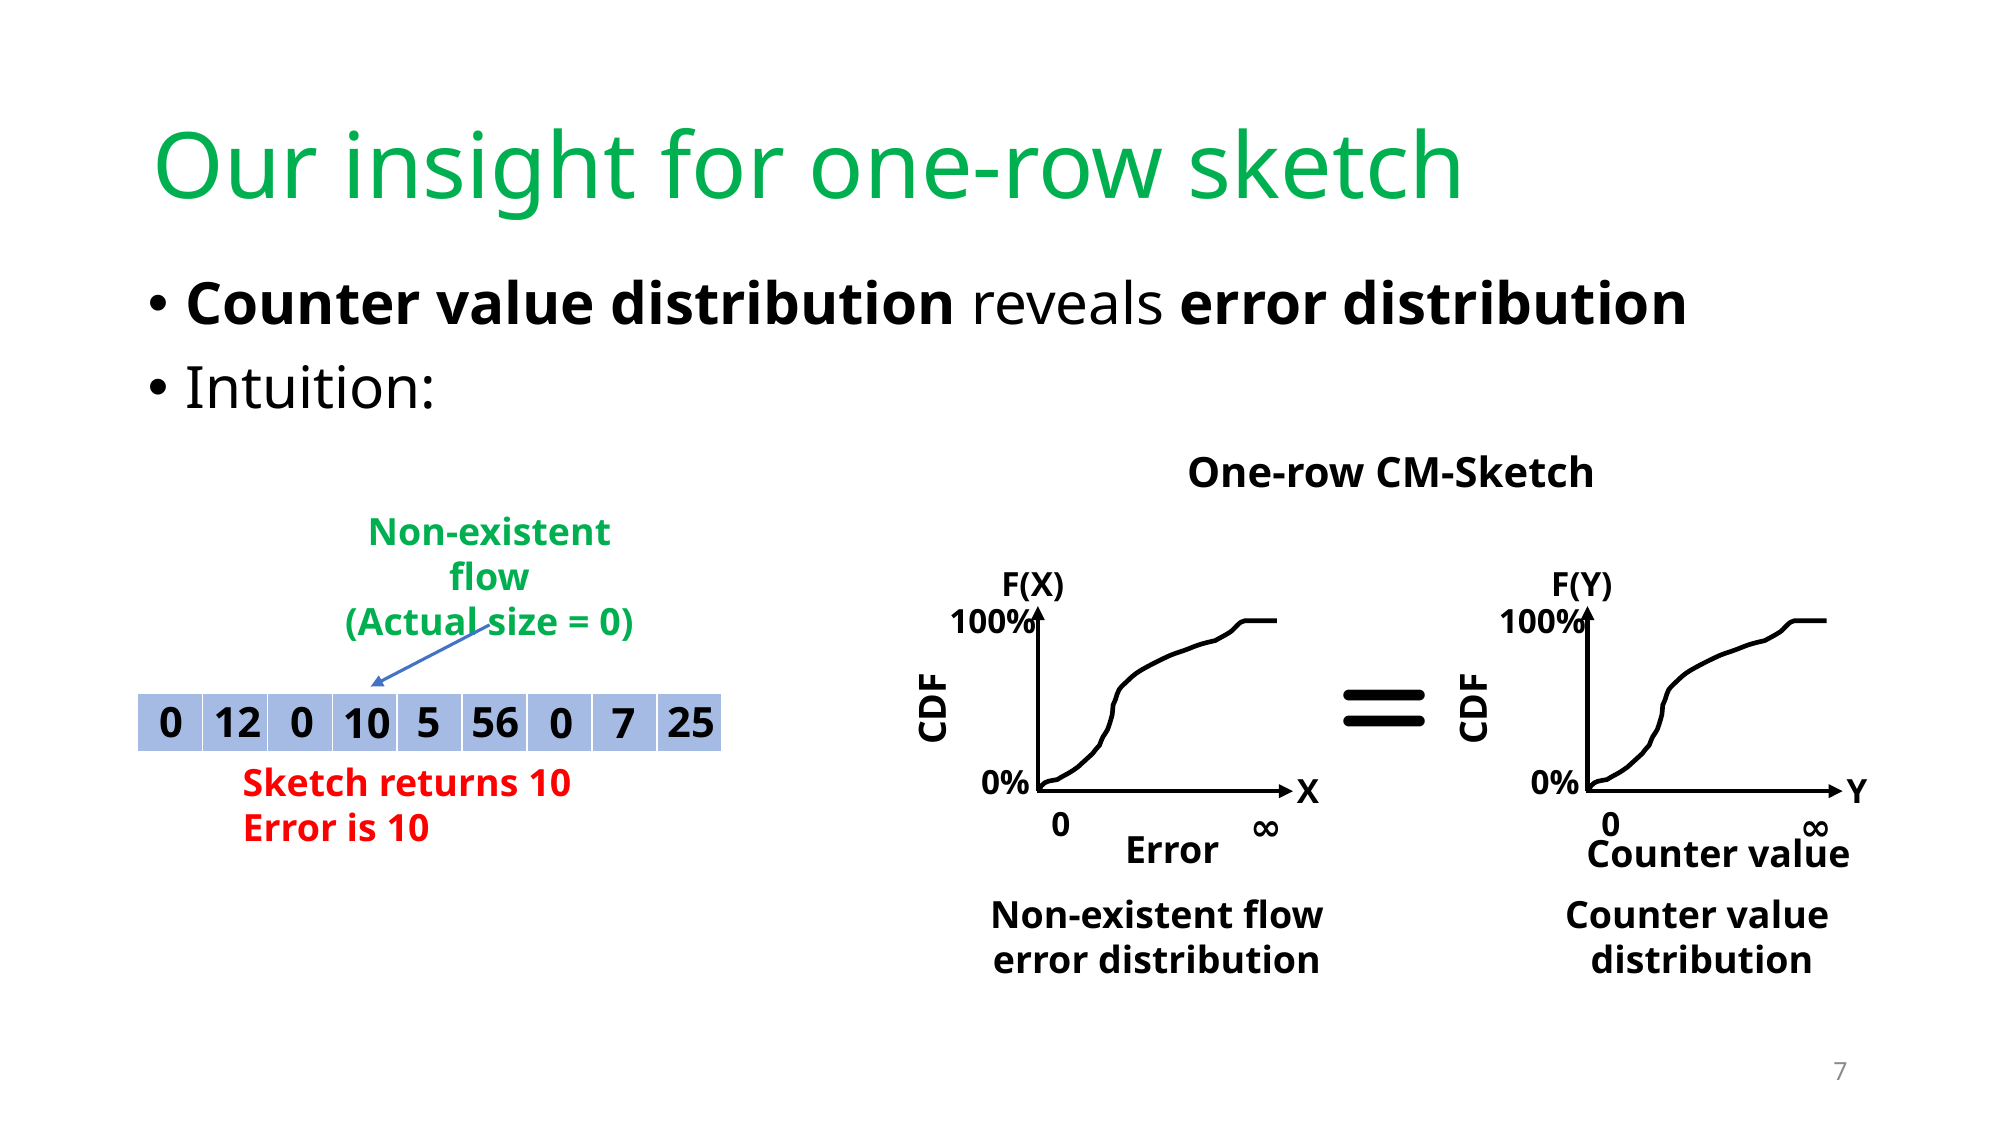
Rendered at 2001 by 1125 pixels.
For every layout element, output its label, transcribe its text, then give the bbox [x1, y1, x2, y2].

text_box Sketch returns 10 Error is 10 [227, 756, 587, 857]
list Counter value distribution reveals error distribution Intuition: [132, 267, 1858, 1072]
text_box 0 [144, 688, 198, 753]
text_box 12 [198, 688, 275, 753]
title Our insight for one-row sketch [137, 59, 1863, 278]
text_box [370, 624, 490, 687]
text_box One-row CM-Sketch [1172, 438, 1658, 504]
text_box Non-existent flow (Actual size = 0) [243, 532, 736, 618]
text_box 25 [652, 688, 730, 753]
text_box Counter value distribution [1550, 884, 1845, 989]
text_box 5 [401, 688, 456, 753]
slide_number 7 [1412, 1042, 1863, 1103]
text_box 0 [275, 688, 329, 753]
text_box 0 [534, 689, 589, 755]
text_box 10 [328, 689, 406, 755]
text_box CDF [901, 657, 941, 760]
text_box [941, 555, 1334, 880]
text_box 56 [456, 688, 535, 753]
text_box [1441, 555, 1882, 883]
table_header [138, 694, 144, 751]
text_box Non-existent flow error distribution [975, 883, 1339, 989]
picture [1338, 687, 1430, 730]
text_box 7 [596, 689, 651, 755]
